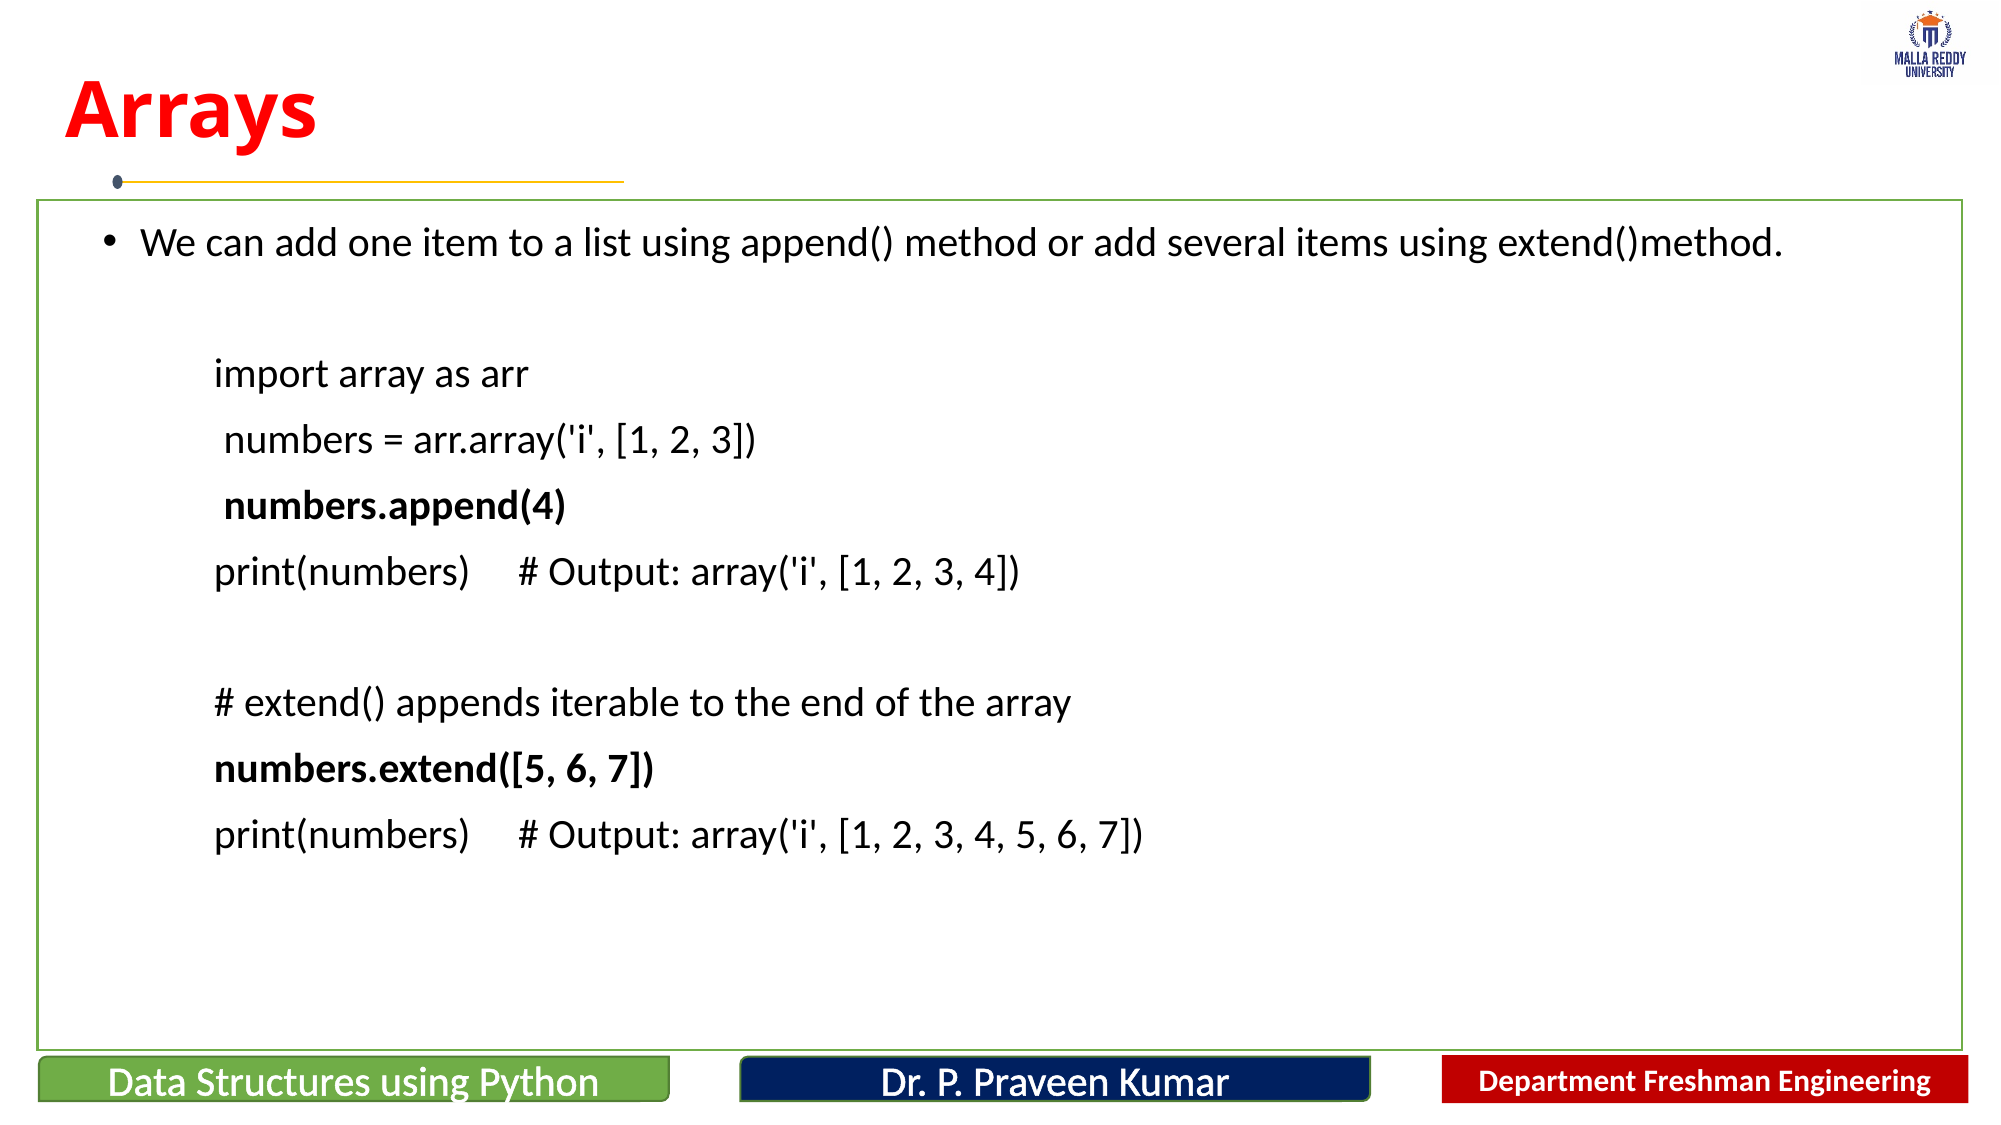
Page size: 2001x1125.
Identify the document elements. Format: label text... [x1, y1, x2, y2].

title Arrays [50, 62, 675, 163]
list We can add one item to a list using append() method or add several items using extend()method. import array as arr numbers = arr.array('i', [1, 2, 3]) numbers.append(4) print(numbers) # Output: array('i', [1, 2, 3, 4]) # extend() appends iterable to the end of the array numbers.extend([5, 6, 7]) print(numbers) # Output: array('i', [1, 2, 3, 4, 5, 6, 7]) [87, 212, 1887, 1038]
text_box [112, 174, 624, 189]
text_box [36, 199, 1963, 1051]
picture [1861, 1, 1999, 85]
